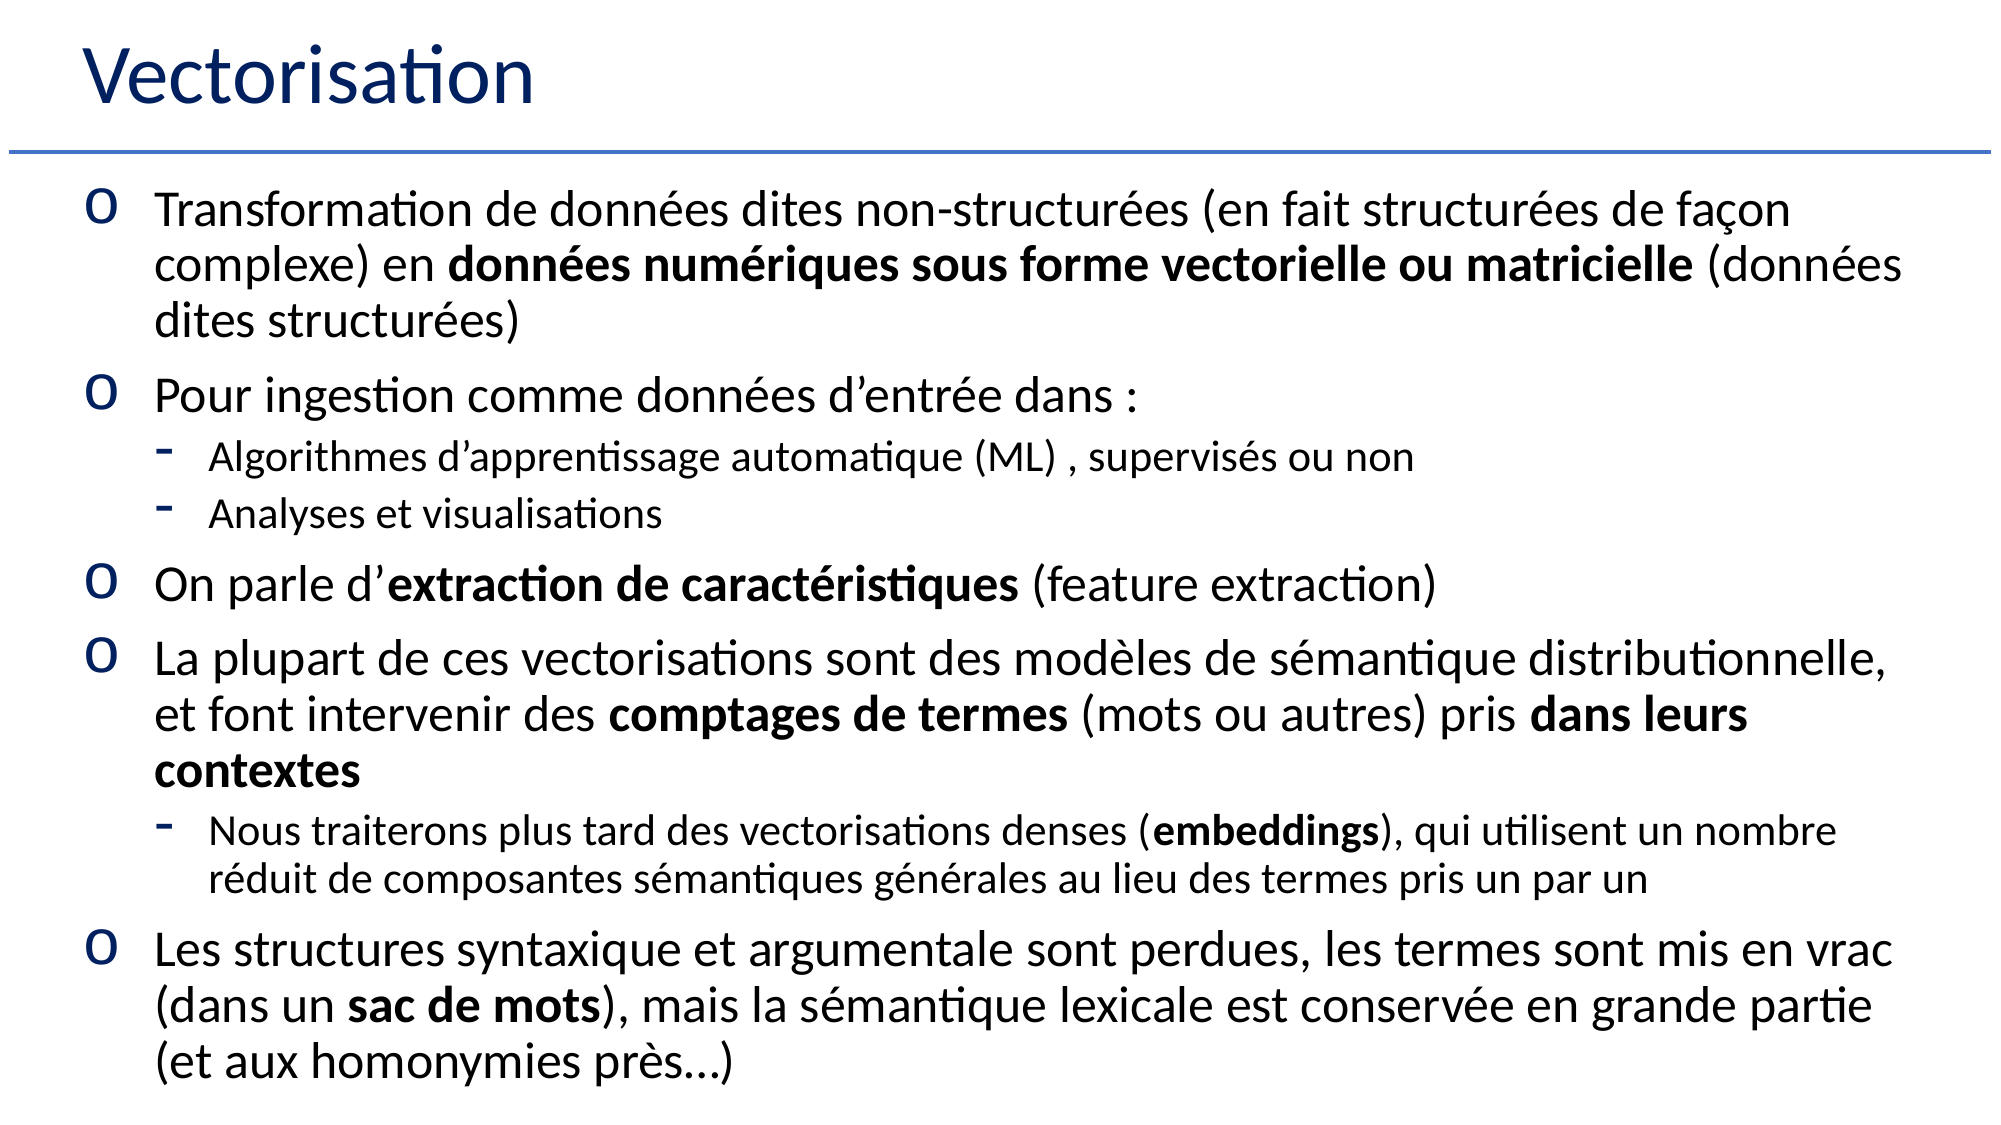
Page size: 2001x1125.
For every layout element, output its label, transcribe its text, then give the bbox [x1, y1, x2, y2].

title Vectorisation [67, 22, 1946, 131]
list Transformation de données dites non-structurées (en fait structurées de façon complexe) en données numériques sous forme vectorielle ou matricielle (données dites structurées) Pour ingestion comme données d’entrée dans : Algorithmes d’apprentissage automatique (ML) , supervisés ou non Analyses et visualisations On parle d’extraction de caractéristiques (feature extraction) La plupart de ces vectorisations sont des modèles de sémantique distributionnelle, et font intervenir des comptages de termes (mots ou autres) pris dans leurs contextes Nous traiterons plus tard des vectorisations denses (embeddings), qui utilisent un nombre réduit de composantes sémantiques générales au lieu des termes pris un par un Les structures syntaxique et argumentale sont perdues, les termes sont mis en vrac (dans un sac de mots), mais la sémantique lexicale est conservée en grande partie (et aux homonymies près…) [67, 173, 1946, 1103]
